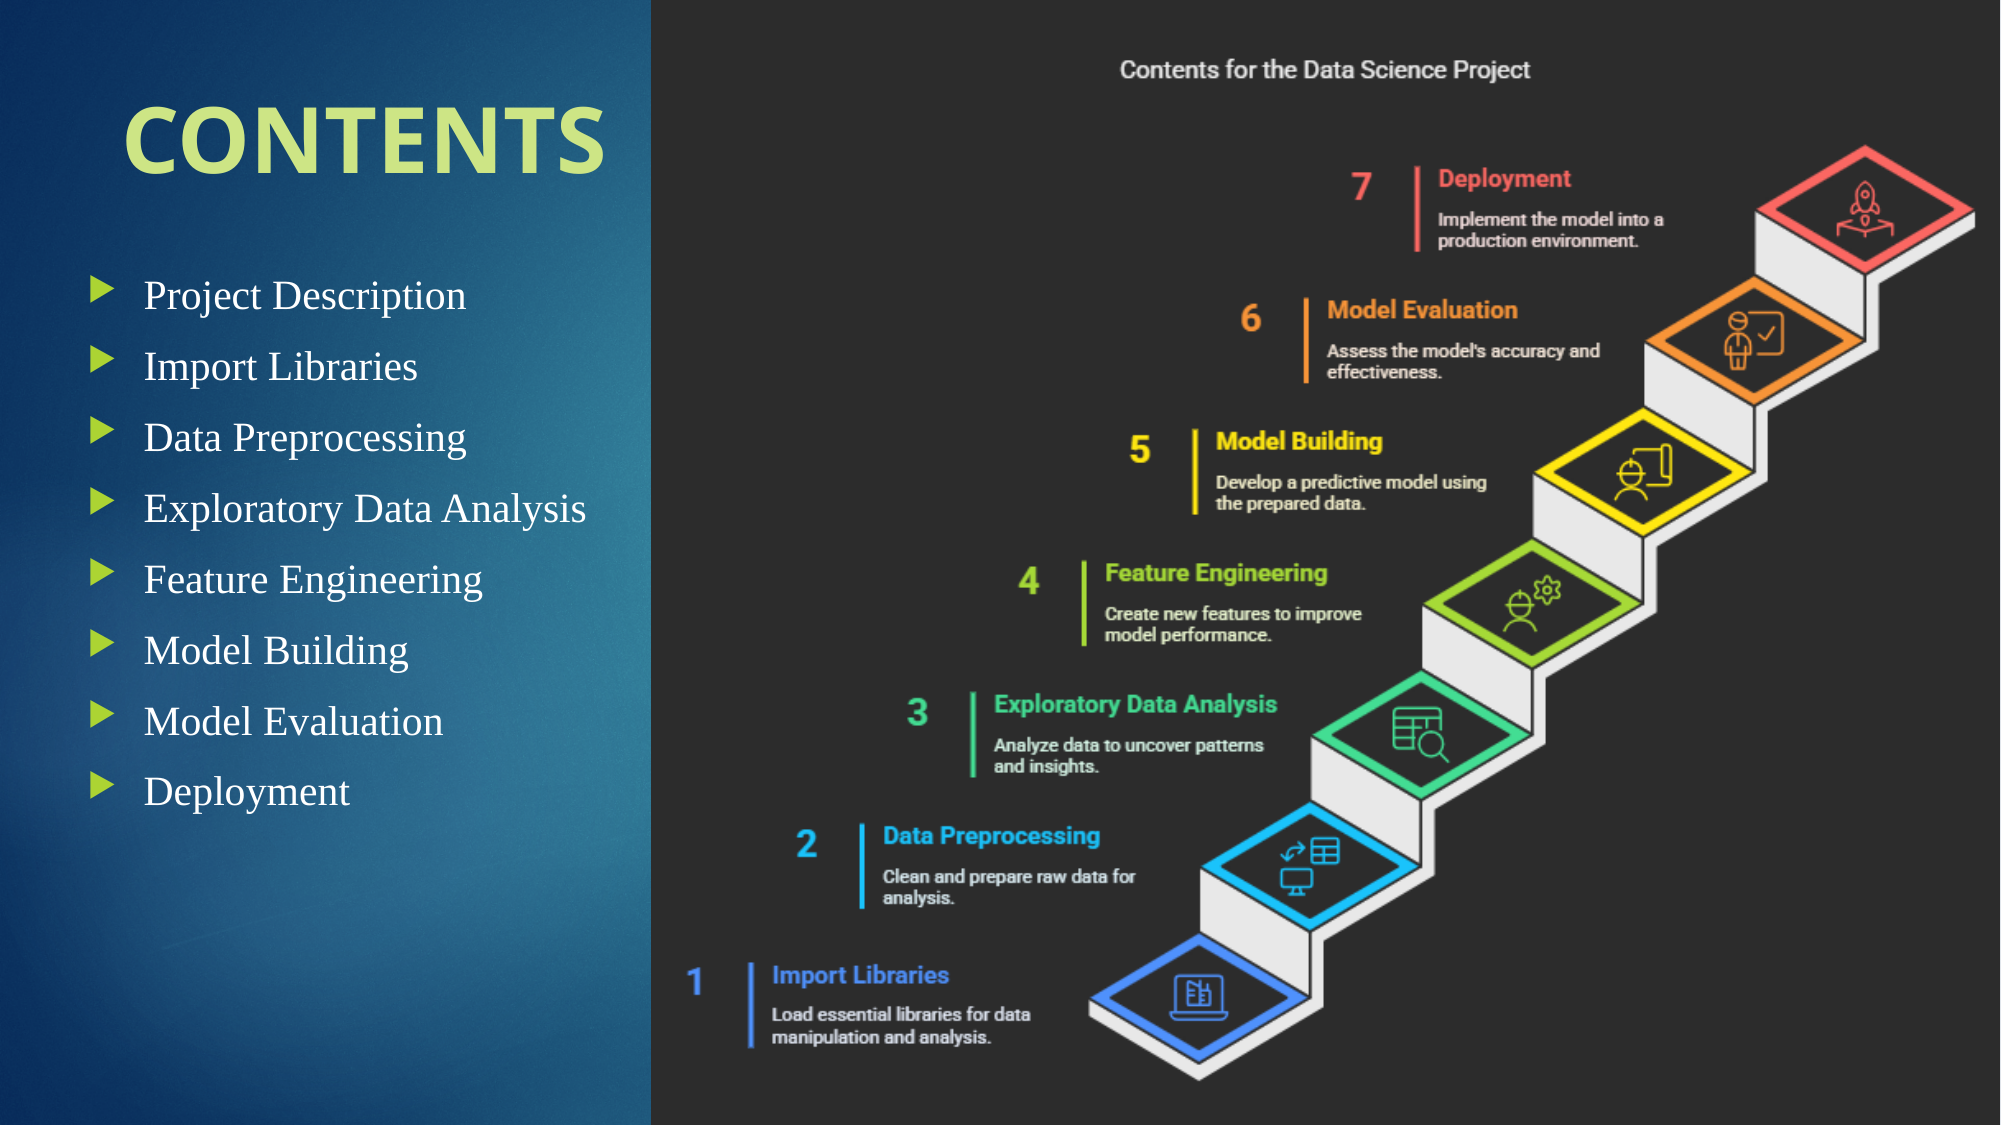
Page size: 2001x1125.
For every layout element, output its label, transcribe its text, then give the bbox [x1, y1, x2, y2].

list Project Description Import Libraries Data Preprocessing Exploratory Data Analysis Feature Engineering Model Building Model Evaluation Deployment [72, 260, 618, 949]
picture [0, 0, 2000, 1125]
title CONTENTS [106, 74, 645, 304]
